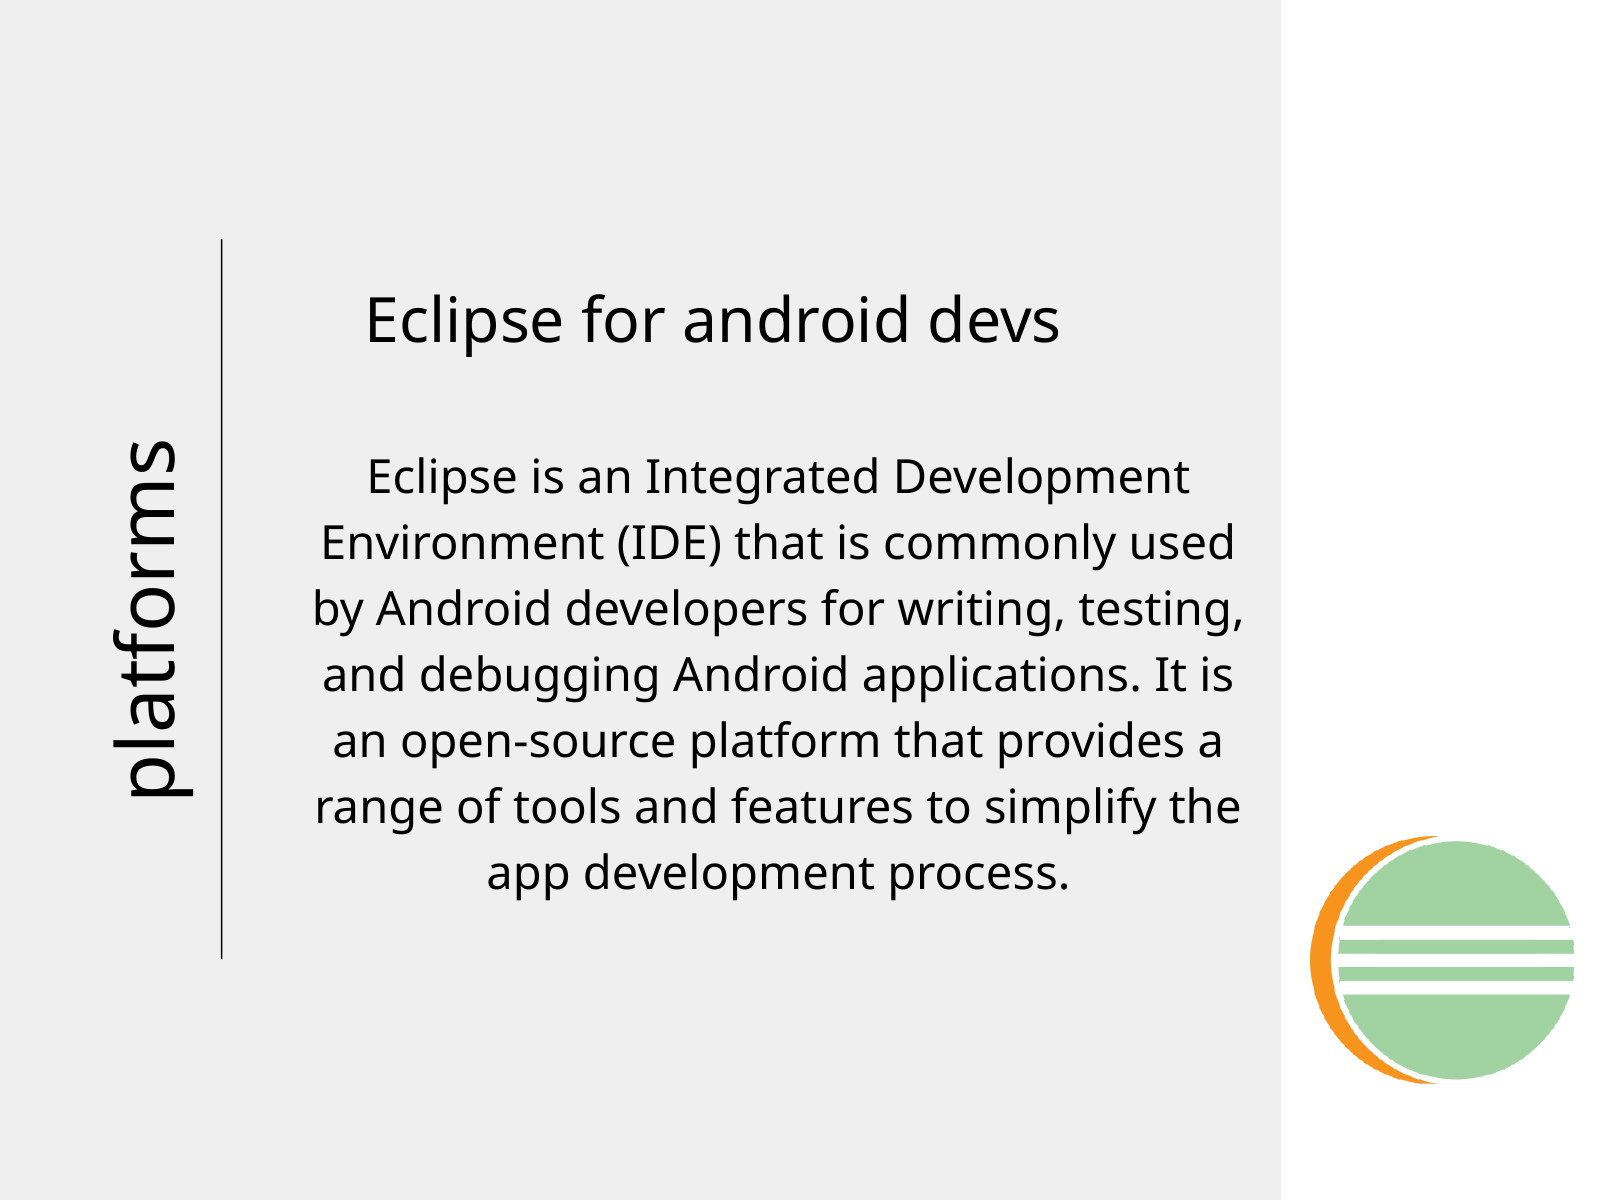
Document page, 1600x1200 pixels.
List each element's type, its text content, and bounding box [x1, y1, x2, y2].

picture [1310, 836, 1575, 1084]
text_box platforms [78, 332, 191, 910]
text_box Eclipse for android devs [307, 267, 1121, 356]
text_box Eclipse is an Integrated Development Environment (IDE) that is commonly used by Android developers for writing, testing, and debugging Android applications. It is an open-source platform that provides a range of tools and features to simplify the app development process. [307, 436, 1252, 900]
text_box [1280, 0, 1600, 1200]
